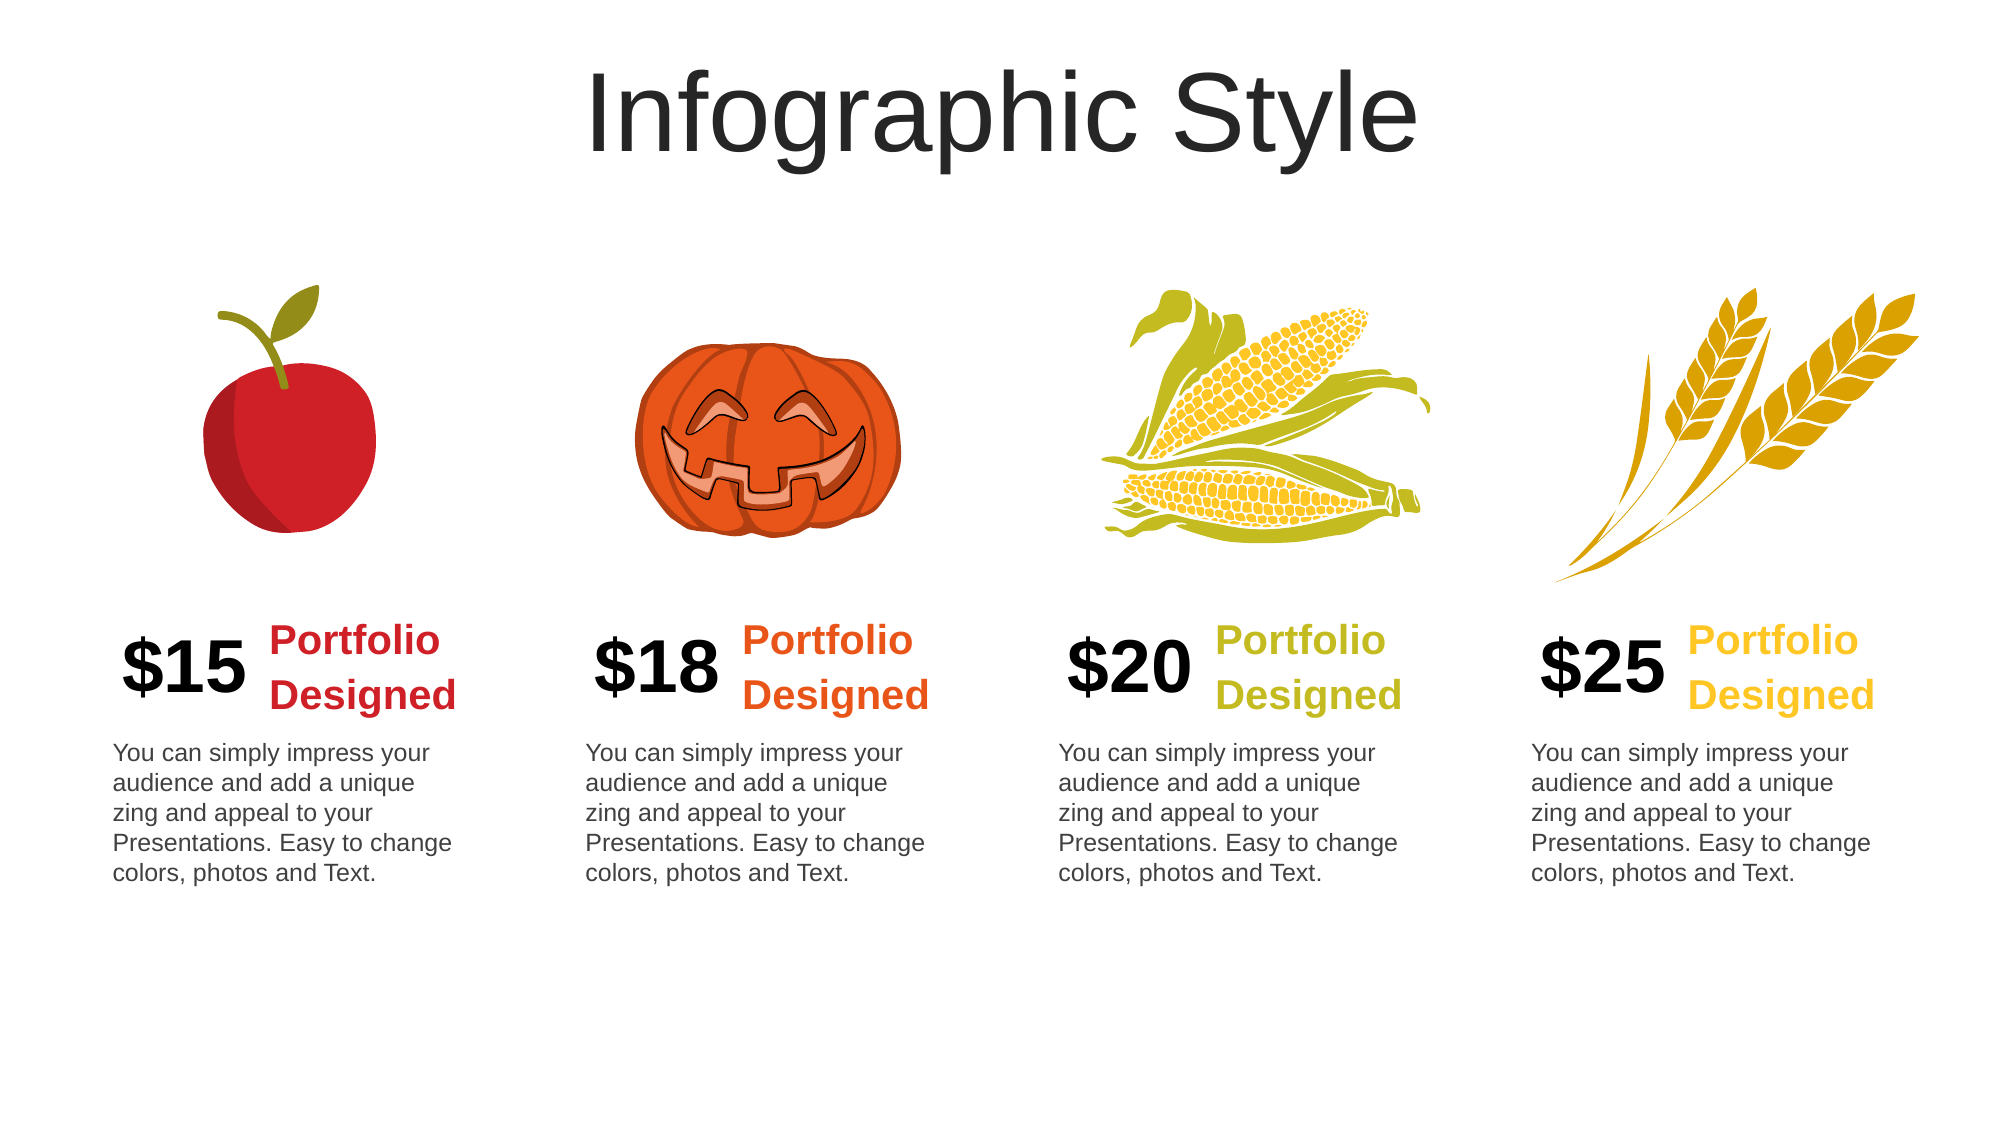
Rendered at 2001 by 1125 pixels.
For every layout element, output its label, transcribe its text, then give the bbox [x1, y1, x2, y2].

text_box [1623, 187, 1804, 647]
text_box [570, 602, 954, 896]
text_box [97, 602, 481, 896]
list Infographic Style [53, 55, 1952, 175]
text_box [622, 343, 901, 538]
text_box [1108, 290, 1432, 563]
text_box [201, 287, 374, 532]
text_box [1043, 602, 1426, 896]
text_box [1516, 602, 1899, 896]
